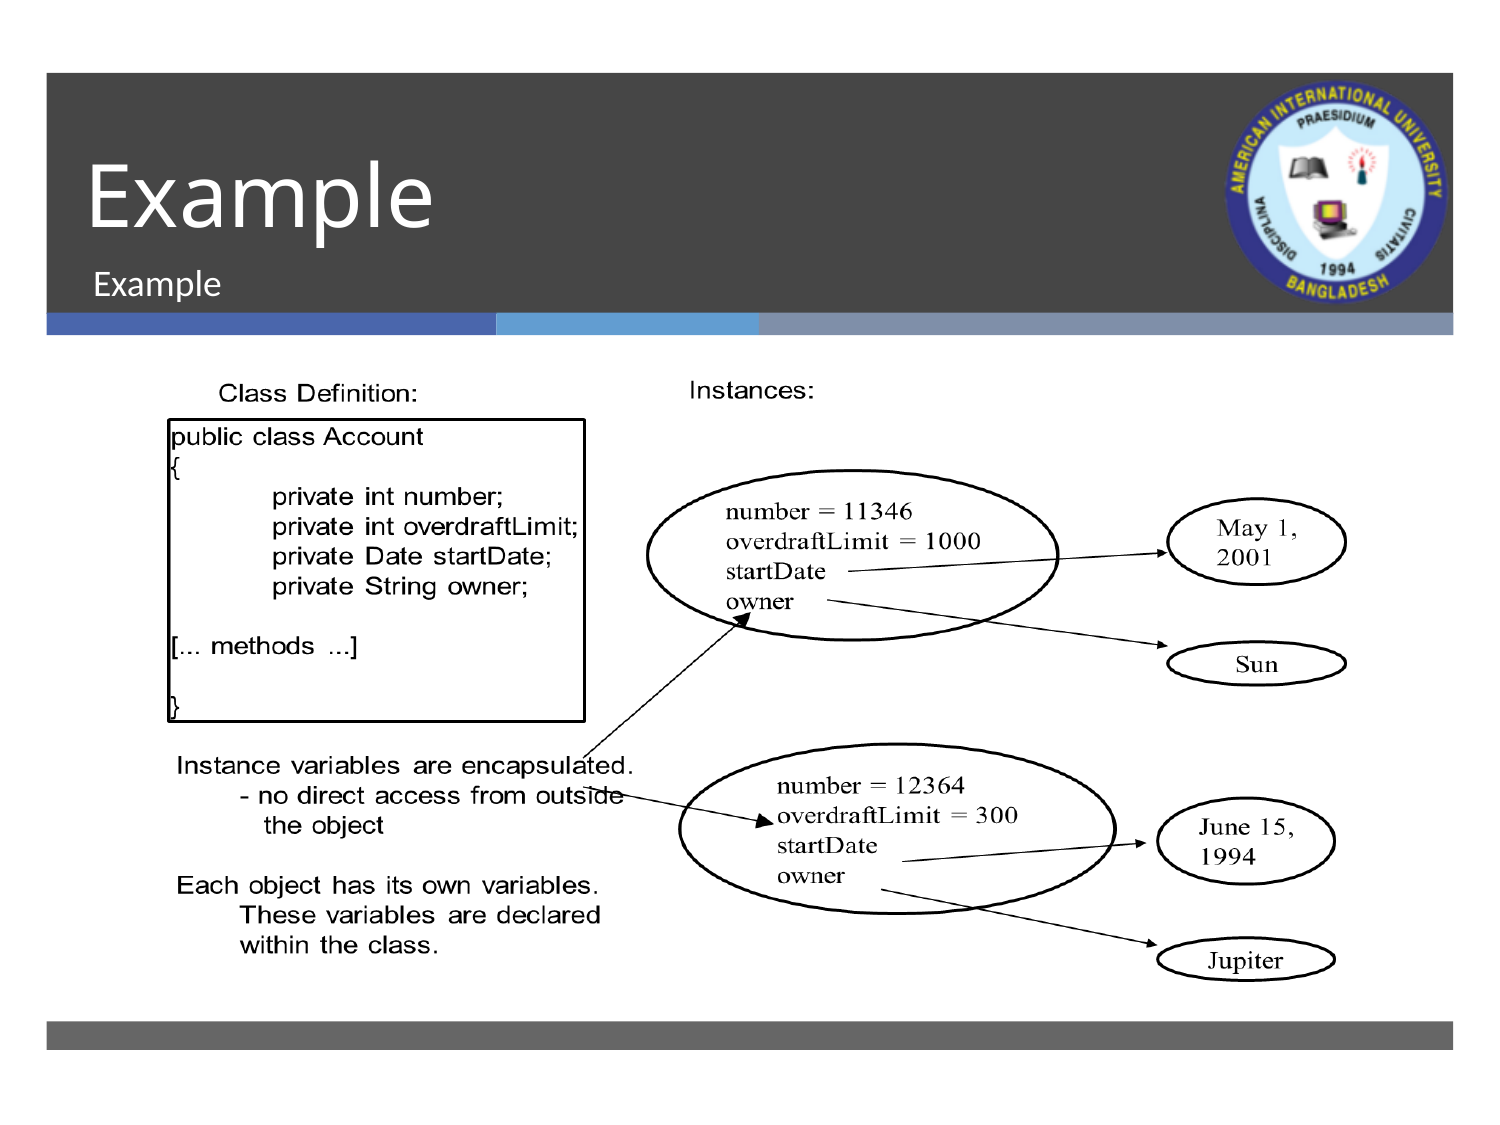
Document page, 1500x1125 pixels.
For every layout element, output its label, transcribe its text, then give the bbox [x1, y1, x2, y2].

subtitle Example [78, 251, 1351, 331]
picture [153, 365, 1347, 990]
title Example [69, 73, 1351, 253]
picture [1351, 75, 1454, 310]
